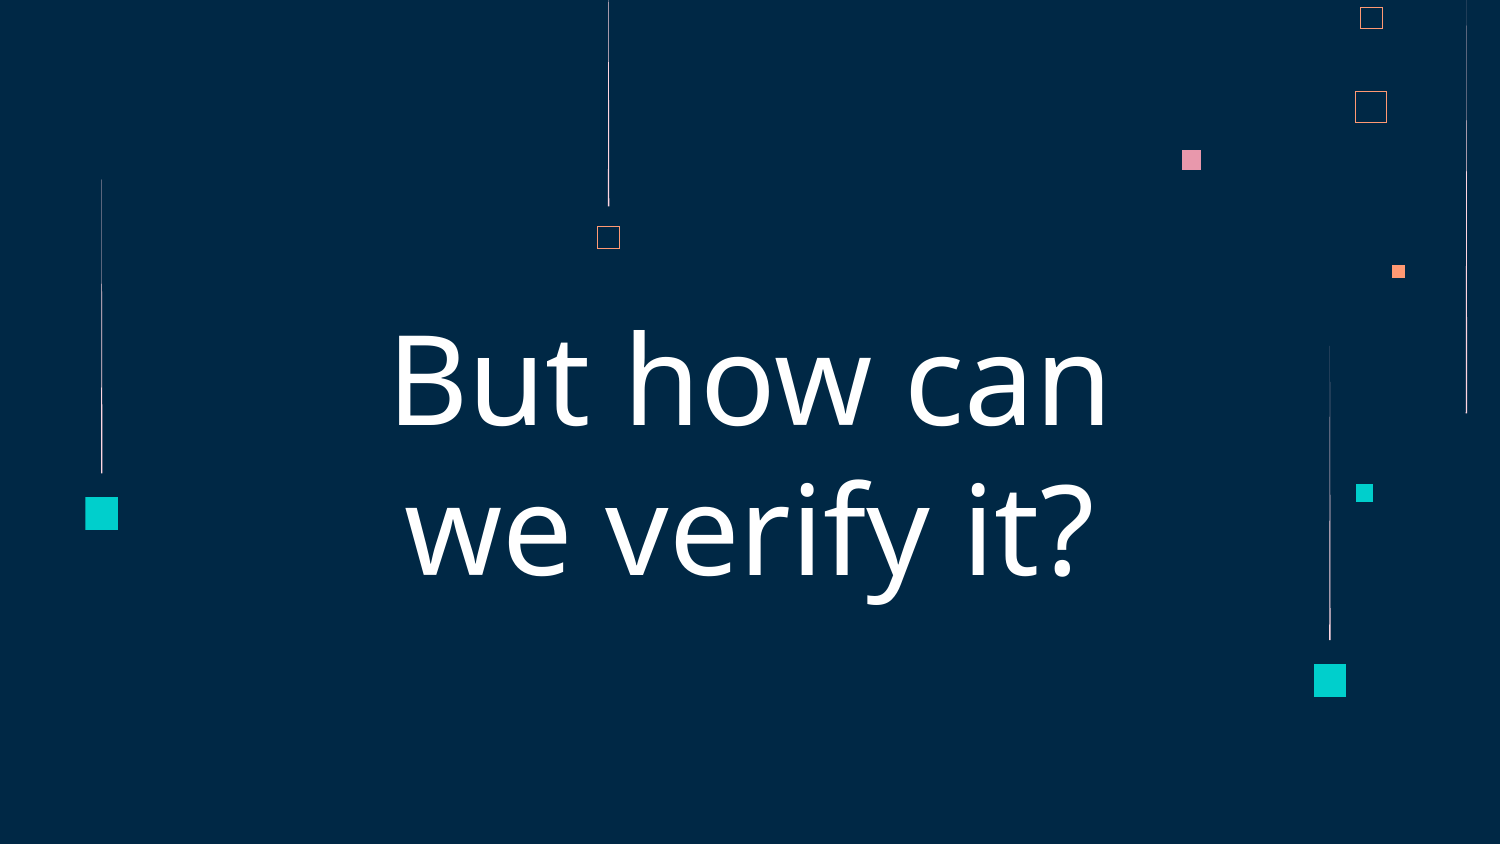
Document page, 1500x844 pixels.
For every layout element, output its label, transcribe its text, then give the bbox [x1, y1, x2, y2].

title But how can we verify it? [308, 247, 1192, 616]
